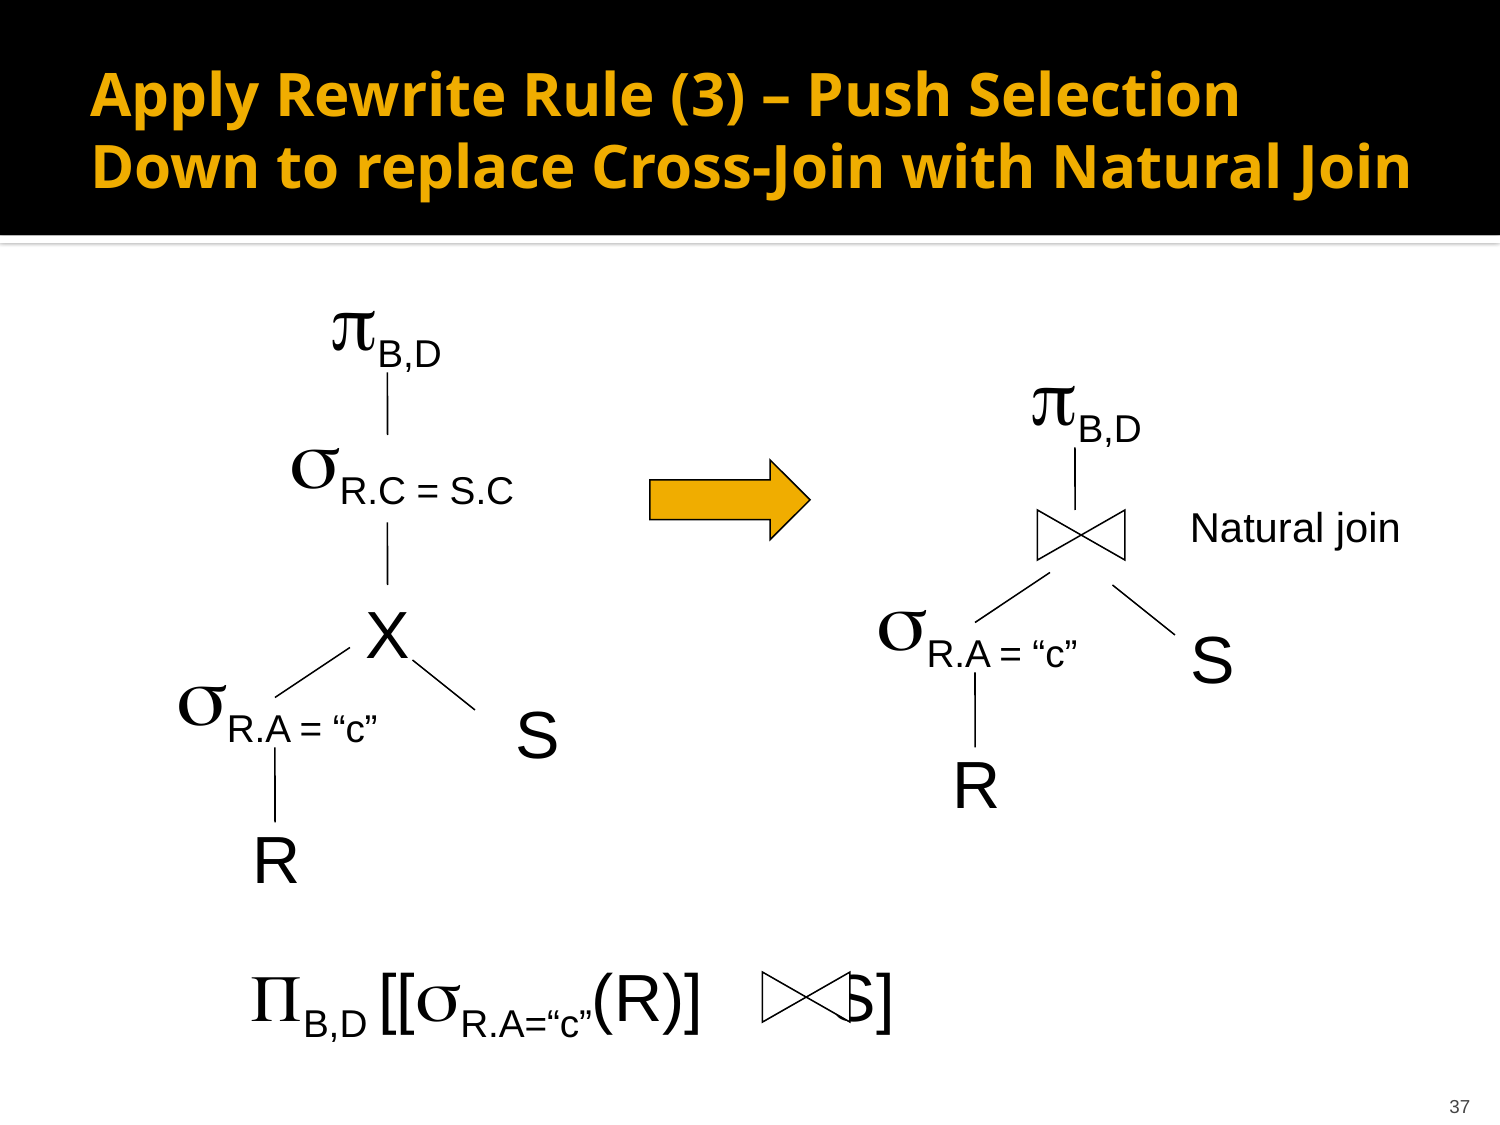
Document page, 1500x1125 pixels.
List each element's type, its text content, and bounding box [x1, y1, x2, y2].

text_box S [1175, 609, 1250, 705]
slide_number 37 [1364, 1072, 1486, 1118]
text_box S [500, 684, 575, 780]
text_box [1037, 510, 1125, 561]
text_box R.A = “c” [861, 560, 1093, 683]
text_box Natural join [1175, 493, 1417, 559]
text_box R [237, 809, 316, 905]
title Apply Rewrite Rule (3) – Push Selection Down to replace Cross-Join with Natural Join [75, 25, 1425, 231]
text_box [762, 972, 850, 1023]
text_box R.C = S.C [274, 397, 529, 520]
text_box B,D [317, 260, 457, 383]
text_box [649, 459, 811, 540]
text_box X [350, 584, 425, 680]
text_box R.A = “c” [161, 635, 393, 758]
text_box B,D [[R.A=“c”(R)] S] [235, 938, 1500, 1125]
text_box R [937, 734, 1016, 830]
text_box B,D [1017, 335, 1157, 458]
